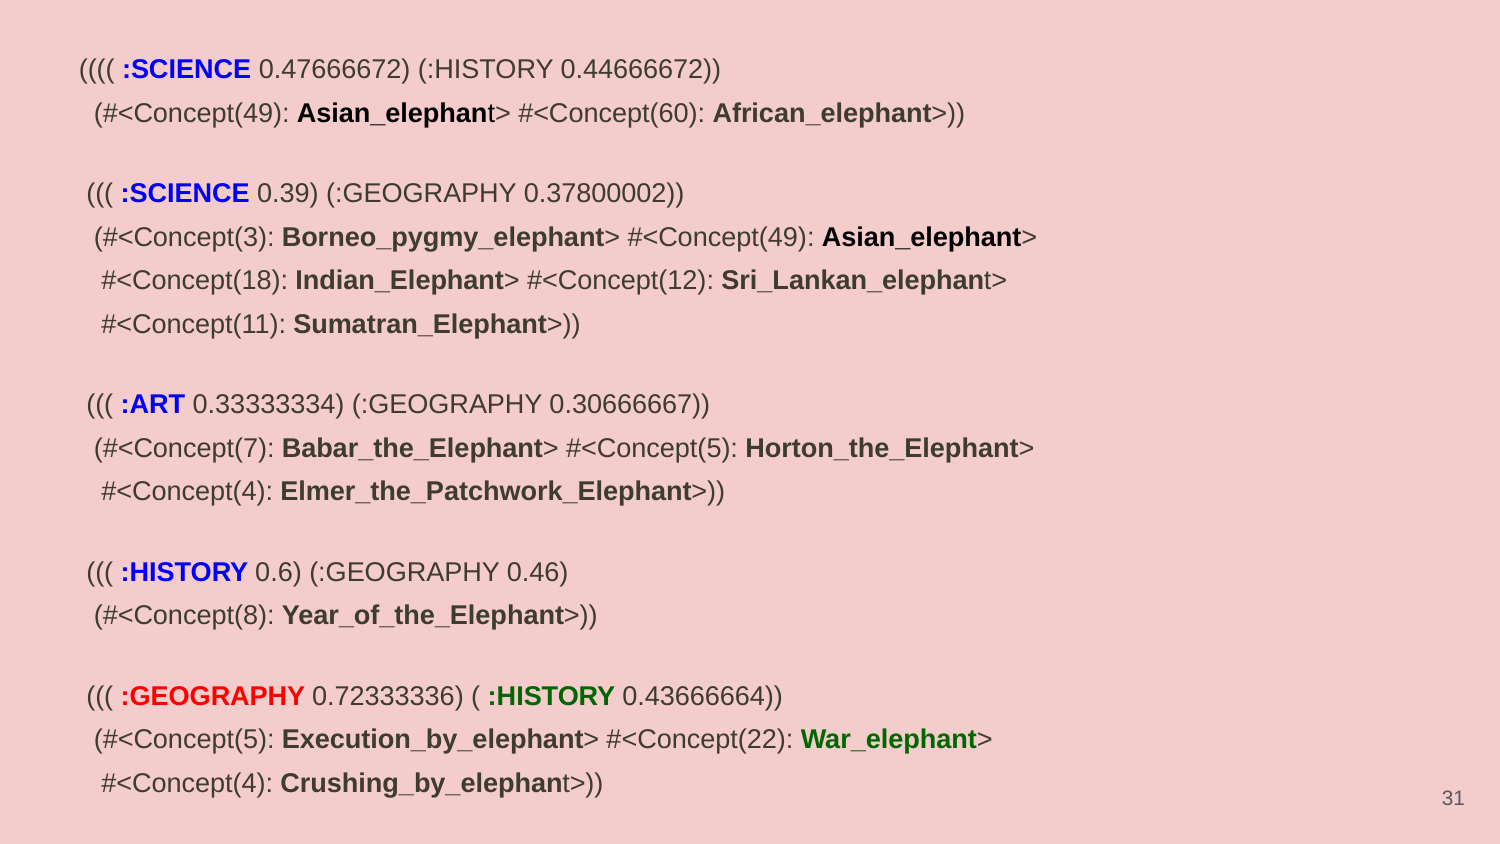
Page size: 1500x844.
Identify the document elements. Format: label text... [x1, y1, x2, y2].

slide_number ‹#› [1389, 764, 1480, 830]
list (((( :SCIENCE 0.47666672) (:HISTORY 0.44666672)) (#<Concept(49): Asian_elephant> #<Concept(60): African_elephant>)) ((( :SCIENCE 0.39) (:GEOGRAPHY 0.37800002)) (#<Concept(3): Borneo_pygmy_elephant> #<Concept(49): Asian_elephant> #<Concept(18): Indian_Elephant> #<Concept(12): Sri_Lankan_elephant> #<Concept(11): Sumatran_Elephant>)) ((( :ART 0.33333334) (:GEOGRAPHY 0.30666667)) (#<Concept(7): Babar_the_Elephant> #<Concept(5): Horton_the_Elephant> #<Concept(4): Elmer_the_Patchwork_Elephant>)) ((( :HISTORY 0.6) (:GEOGRAPHY 0.46) (#<Concept(8): Year_of_the_Elephant>)) ((( :GEOGRAPHY 0.72333336) ( :HISTORY 0.43666664)) (#<Concept(5): Execution_by_elephant> #<Concept(22): War_elephant> #<Concept(4): Crushing_by_elephant>)) [51, 31, 1449, 830]
